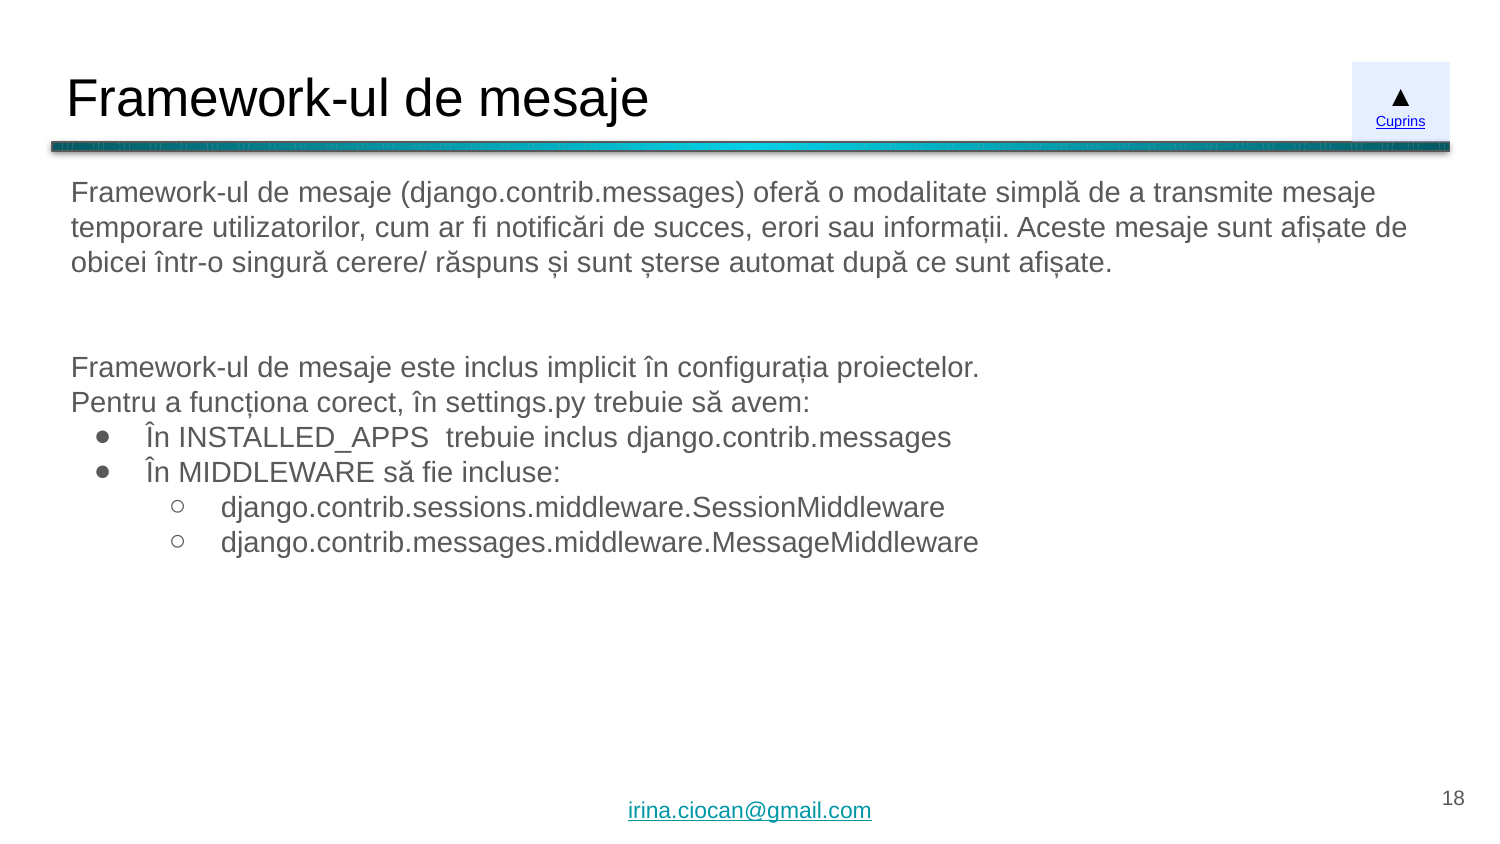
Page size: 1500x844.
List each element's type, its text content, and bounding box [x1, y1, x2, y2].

title Framework-ul de mesaje [51, 48, 1449, 139]
slide_number ‹#› [1389, 764, 1480, 830]
text_box [51, 141, 1450, 151]
text_box Framework-ul de mesaje (django.contrib.messages) oferă o modalitate simplă de a transmite mesaje temporare utilizatorilor, cum ar fi notificări de succes, erori sau informații. Aceste mesaje sunt afișate de obicei într-o singură cerere/ răspuns și sunt șterse automat după ce sunt afișate. Framework-ul de mesaje este inclus implicit în configurația proiectelor. Pentru a funcționa corect, în settings.py trebuie să avem: În INSTALLED_APPS trebuie inclus django.contrib.messages În MIDDLEWARE să fie incluse: django.contrib.sessions.middleware.SessionMiddleware django.contrib.messages.middleware.MessageMiddleware [55, 158, 1449, 661]
text_box irina.ciocan@gmail.com [613, 795, 889, 837]
text_box ▲ Cuprins [1351, 62, 1450, 142]
